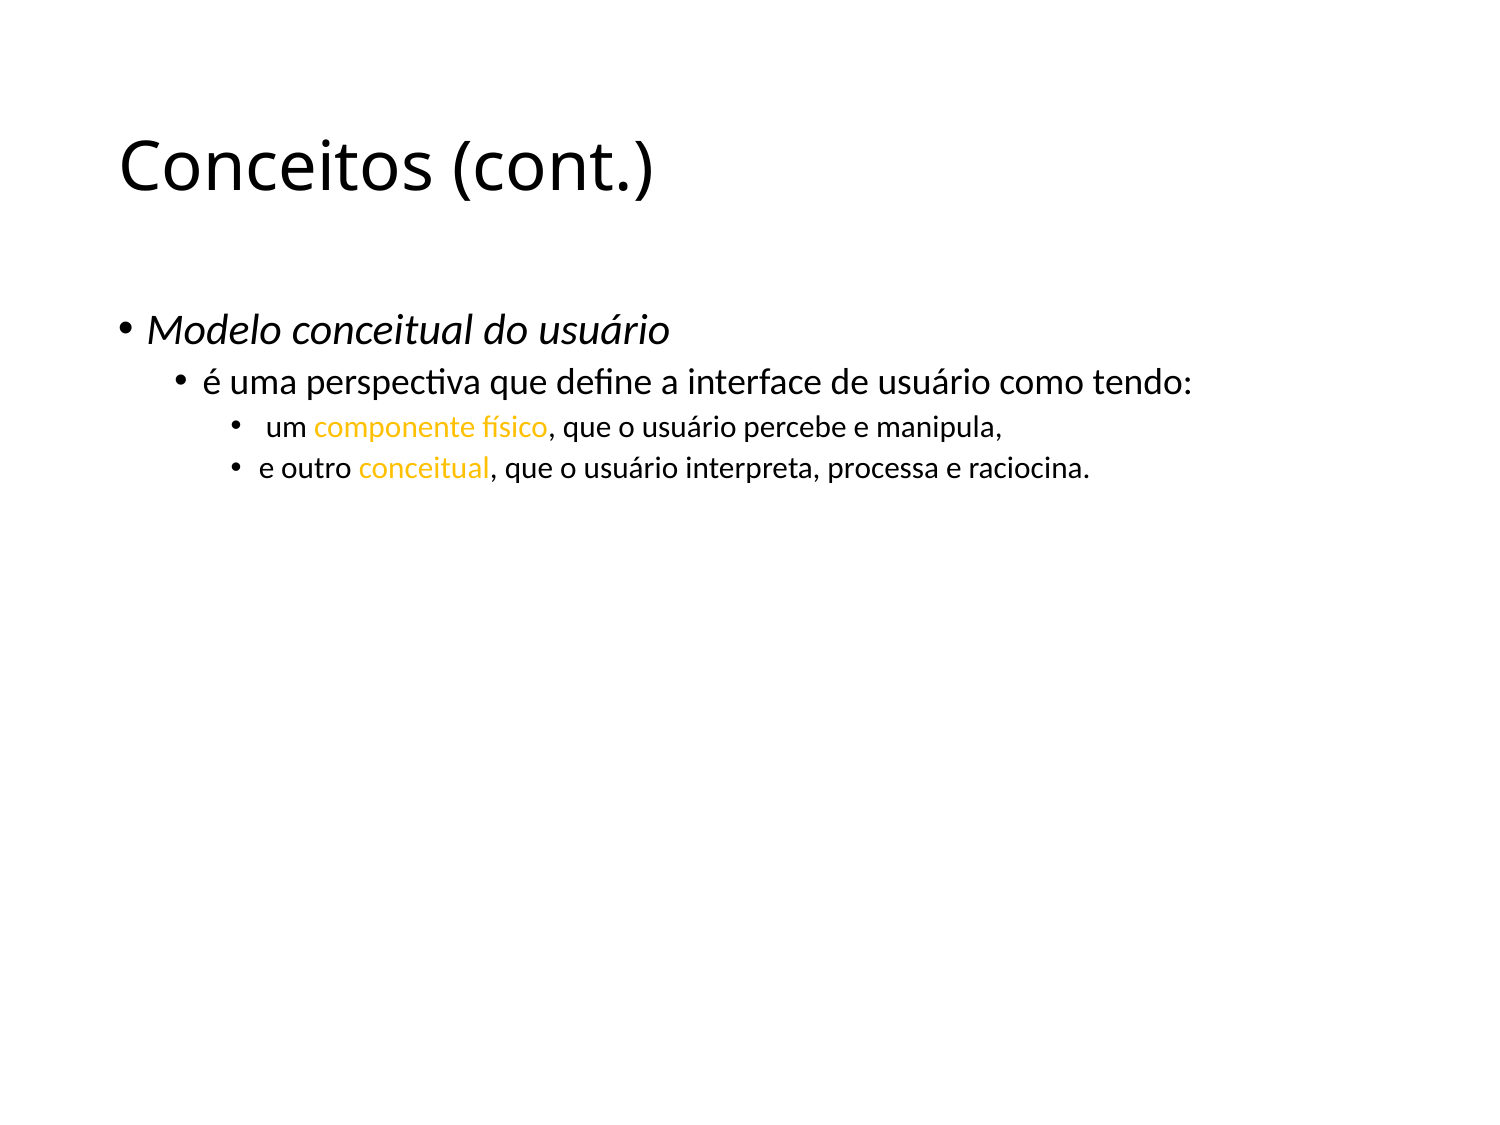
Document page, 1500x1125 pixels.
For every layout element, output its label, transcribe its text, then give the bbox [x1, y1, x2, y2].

title Conceitos (cont.) [103, 59, 1397, 278]
list Modelo conceitual do usuário é uma perspectiva que define a interface de usuário como tendo: um componente físico, que o usuário percebe e manipula, e outro conceitual, que o usuário interpreta, processa e raciocina. [103, 299, 1397, 1014]
